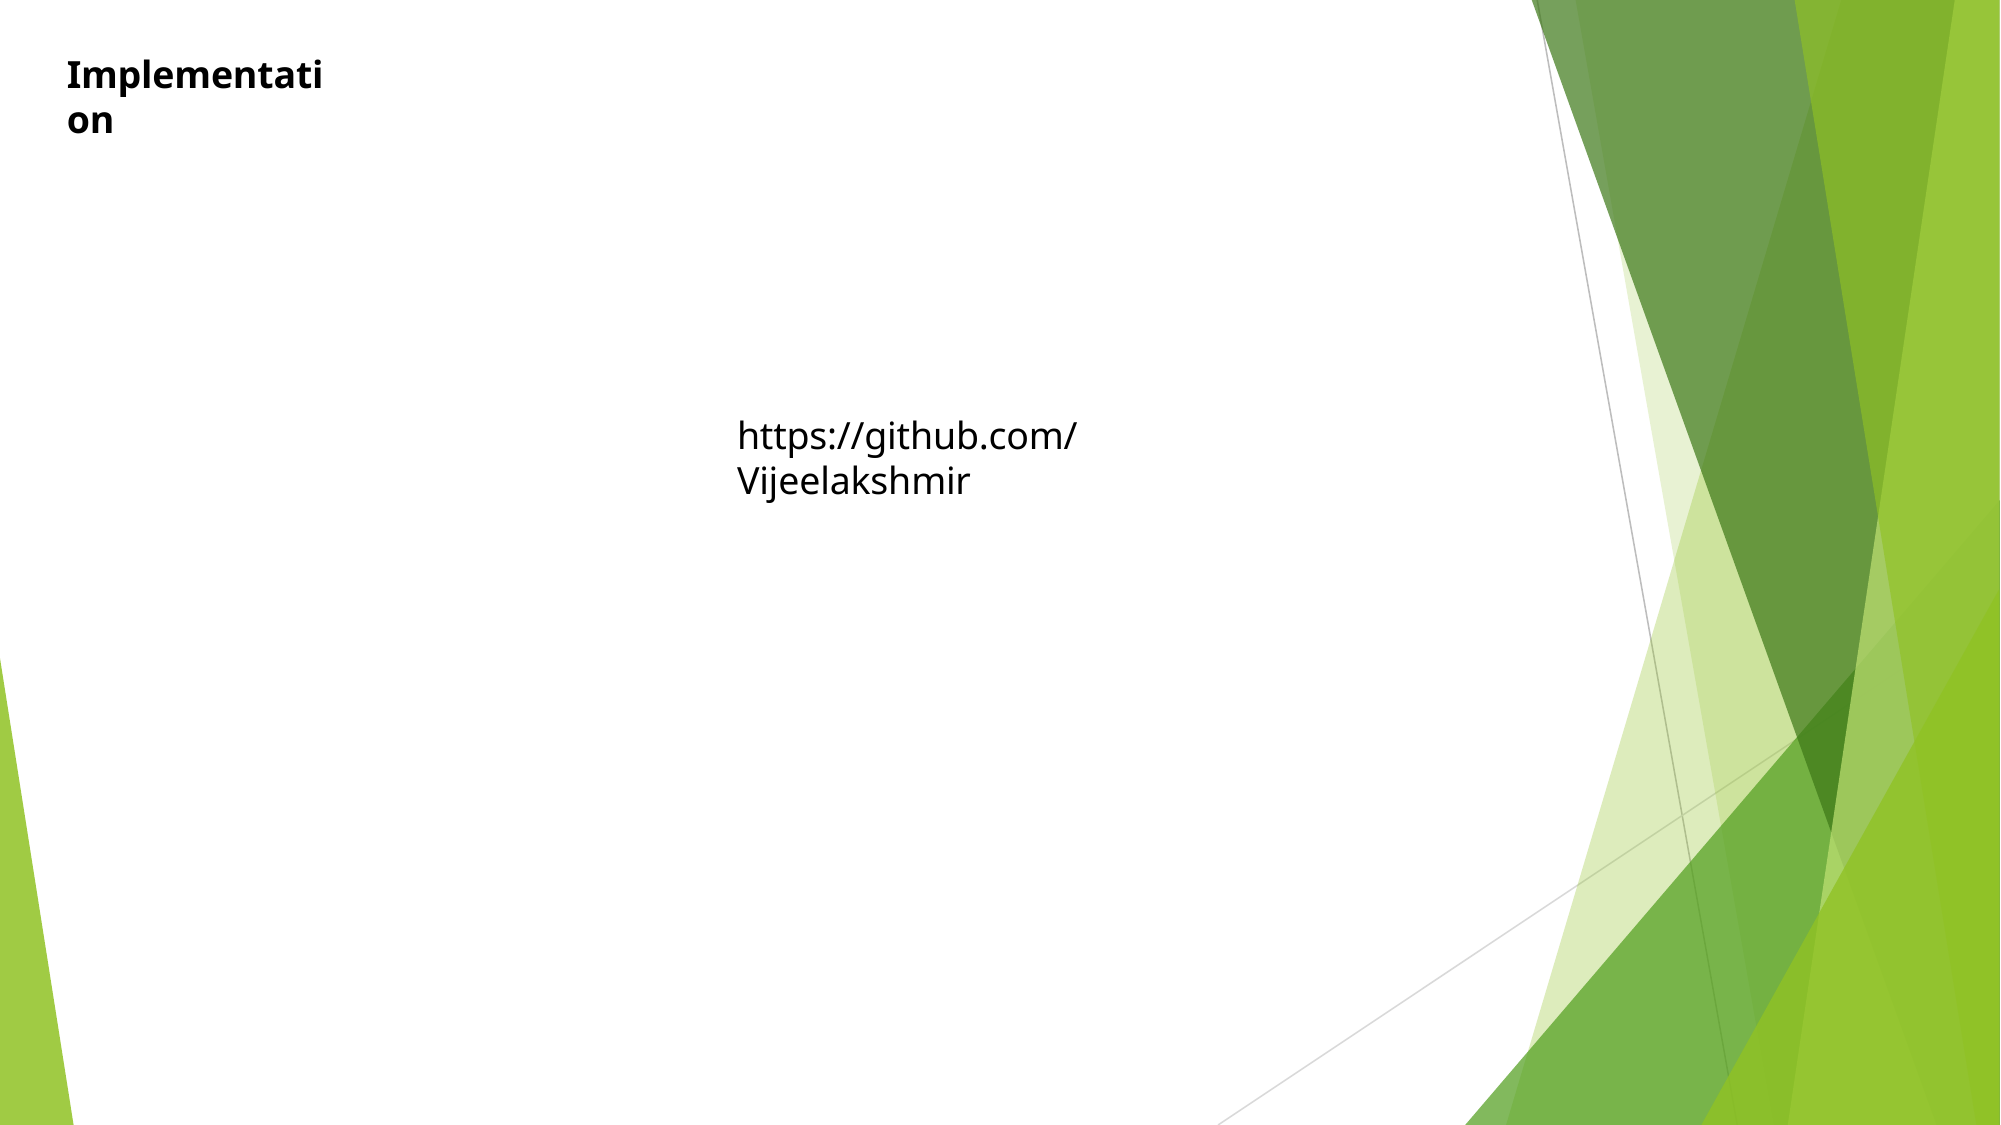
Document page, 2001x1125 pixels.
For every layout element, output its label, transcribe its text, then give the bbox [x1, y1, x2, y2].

text_box Implementation [64, 49, 343, 142]
text_box https://github.com/Vijeelakshmir [734, 409, 1311, 502]
